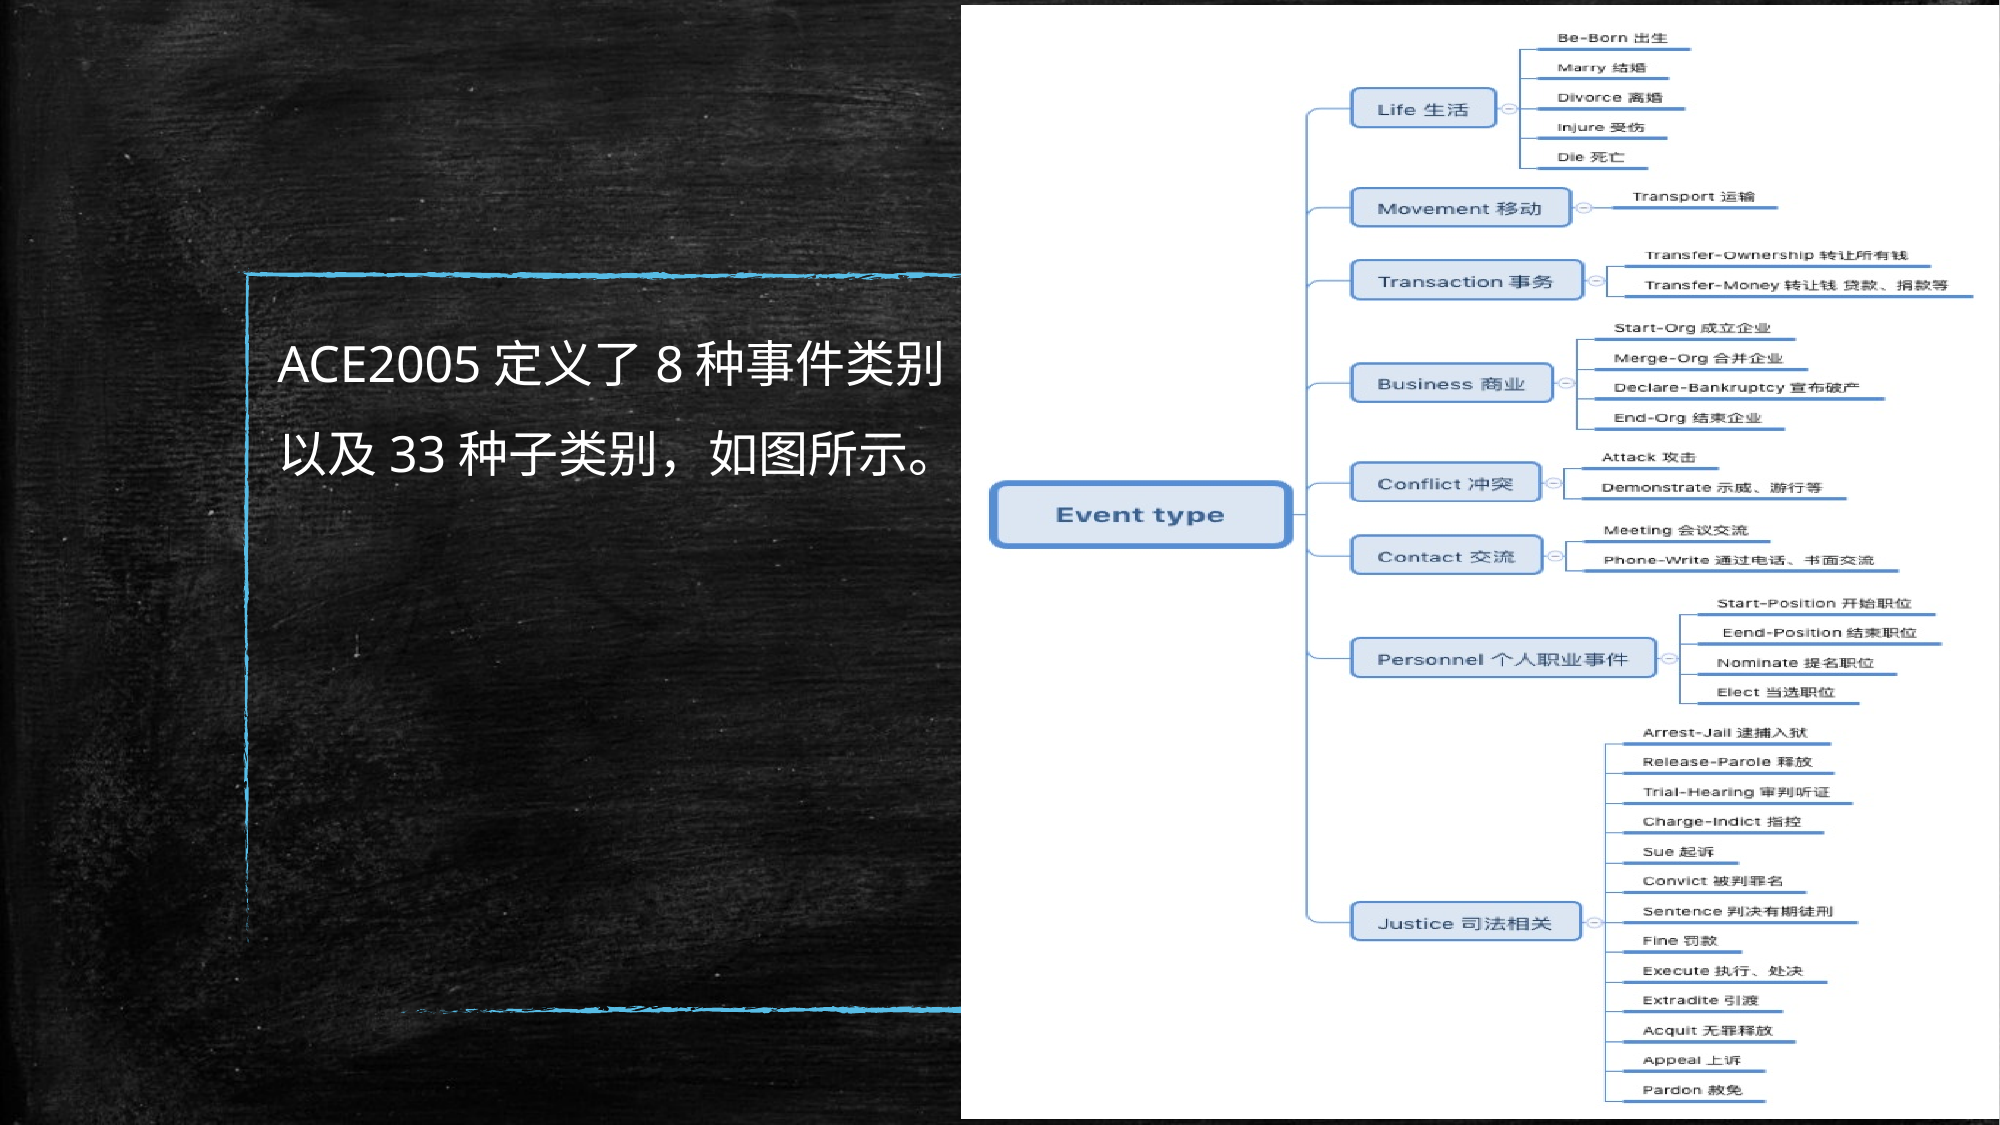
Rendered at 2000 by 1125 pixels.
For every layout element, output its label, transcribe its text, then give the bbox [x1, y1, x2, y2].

text_box ACE2005定义了8种事件类别以及33种子类别，如图所示。 [262, 295, 961, 490]
picture [961, 5, 2000, 1119]
